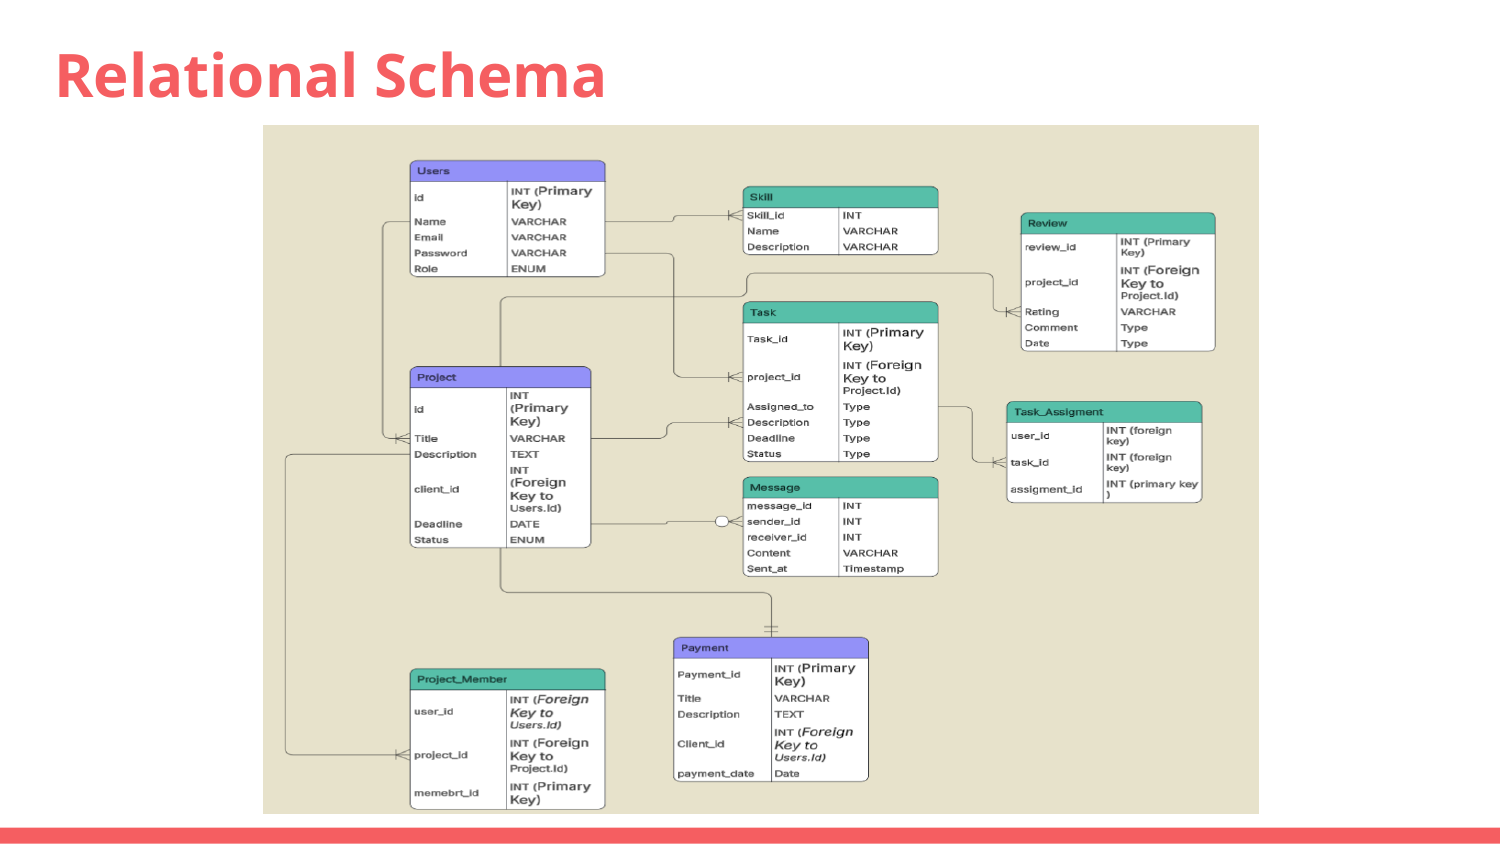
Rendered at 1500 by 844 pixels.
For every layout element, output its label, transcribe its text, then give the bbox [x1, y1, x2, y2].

title Relational Schema [39, 22, 1437, 126]
picture [263, 124, 1259, 814]
